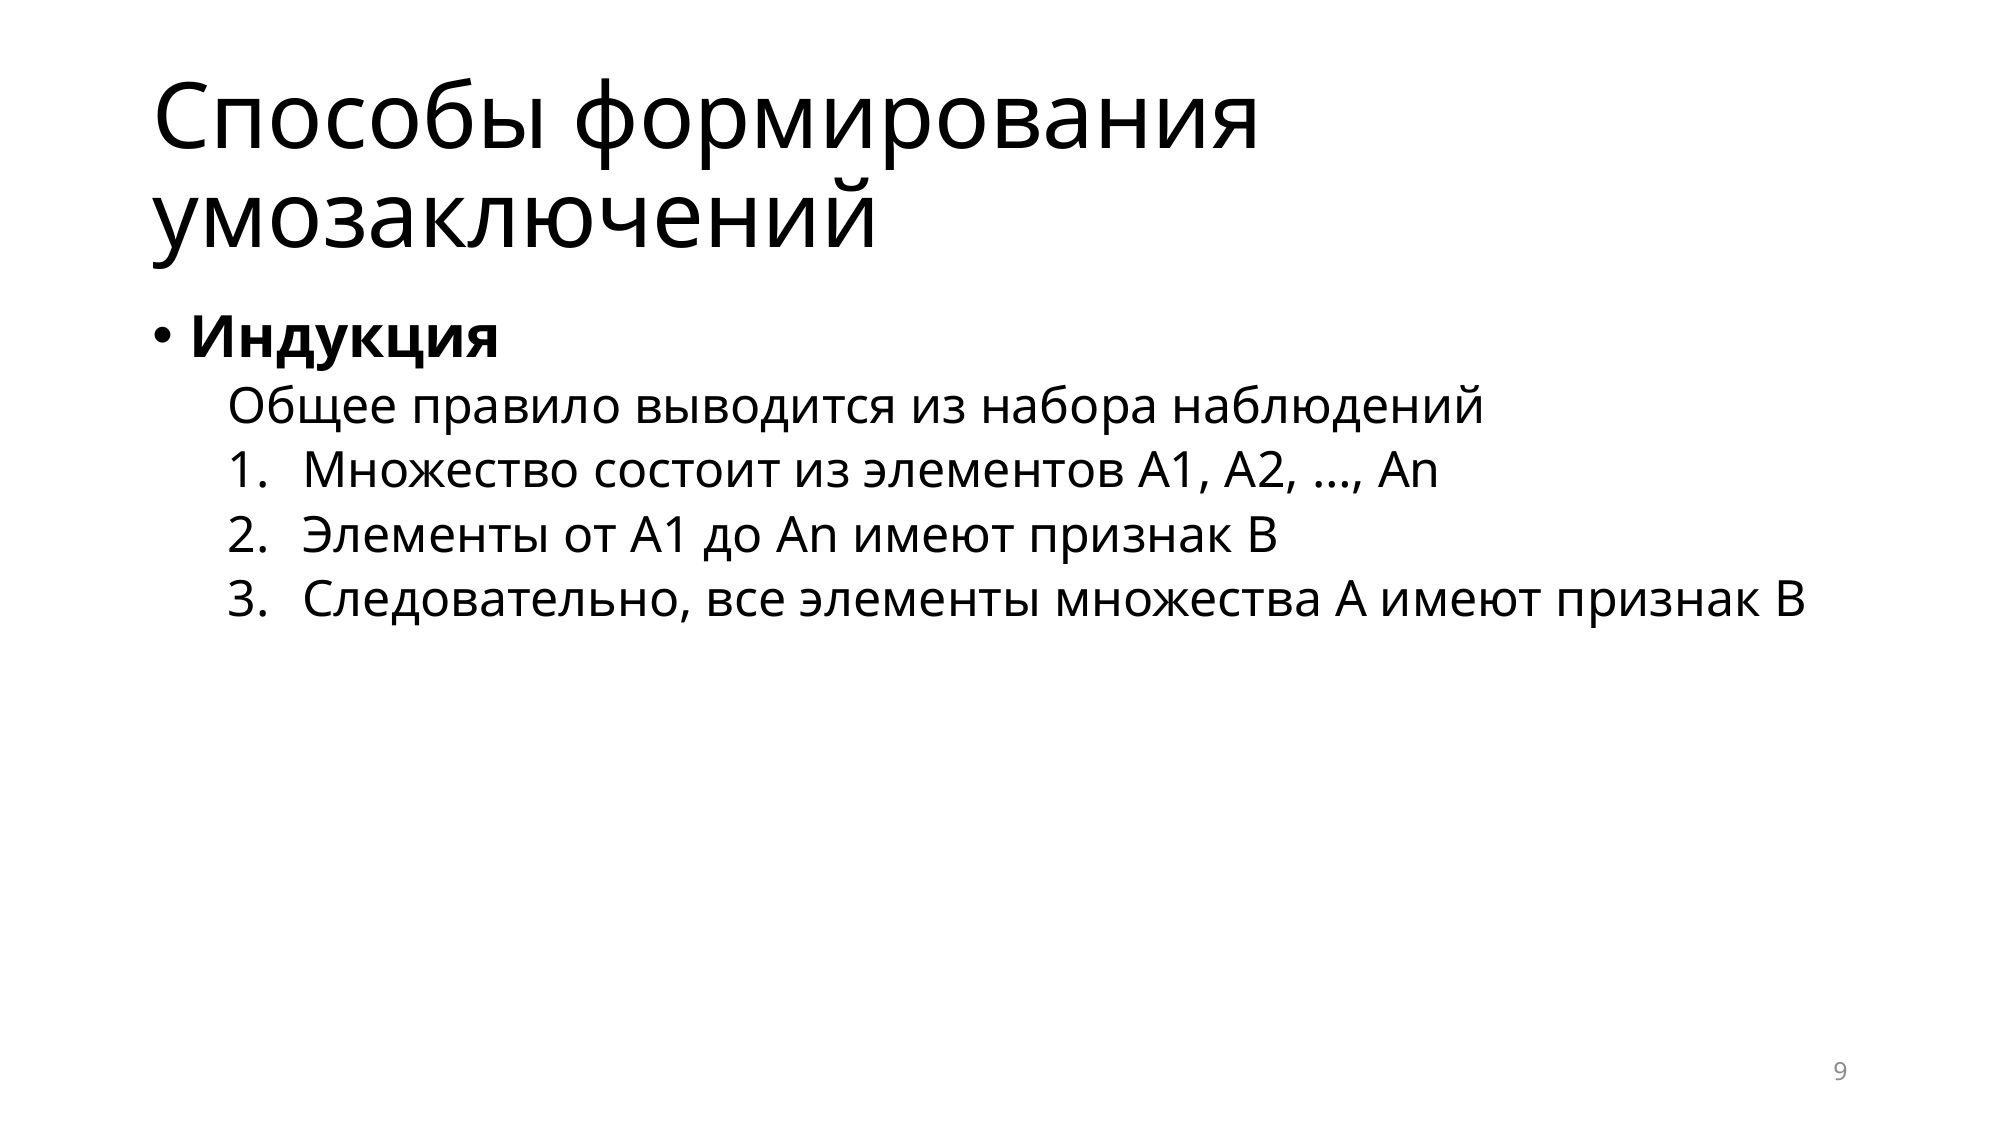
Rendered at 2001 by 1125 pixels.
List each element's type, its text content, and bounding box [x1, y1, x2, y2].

list Индукция Общее правило выводится из набора наблюдений Множество состоит из элементов A1, A2, …, An Элементы от A1 до An имеют признак B Следовательно, все элементы множества А имеют признак B [137, 299, 1863, 1014]
slide_number 9 [1412, 1042, 1863, 1103]
title Способы формирования умозаключений [137, 59, 1863, 278]
